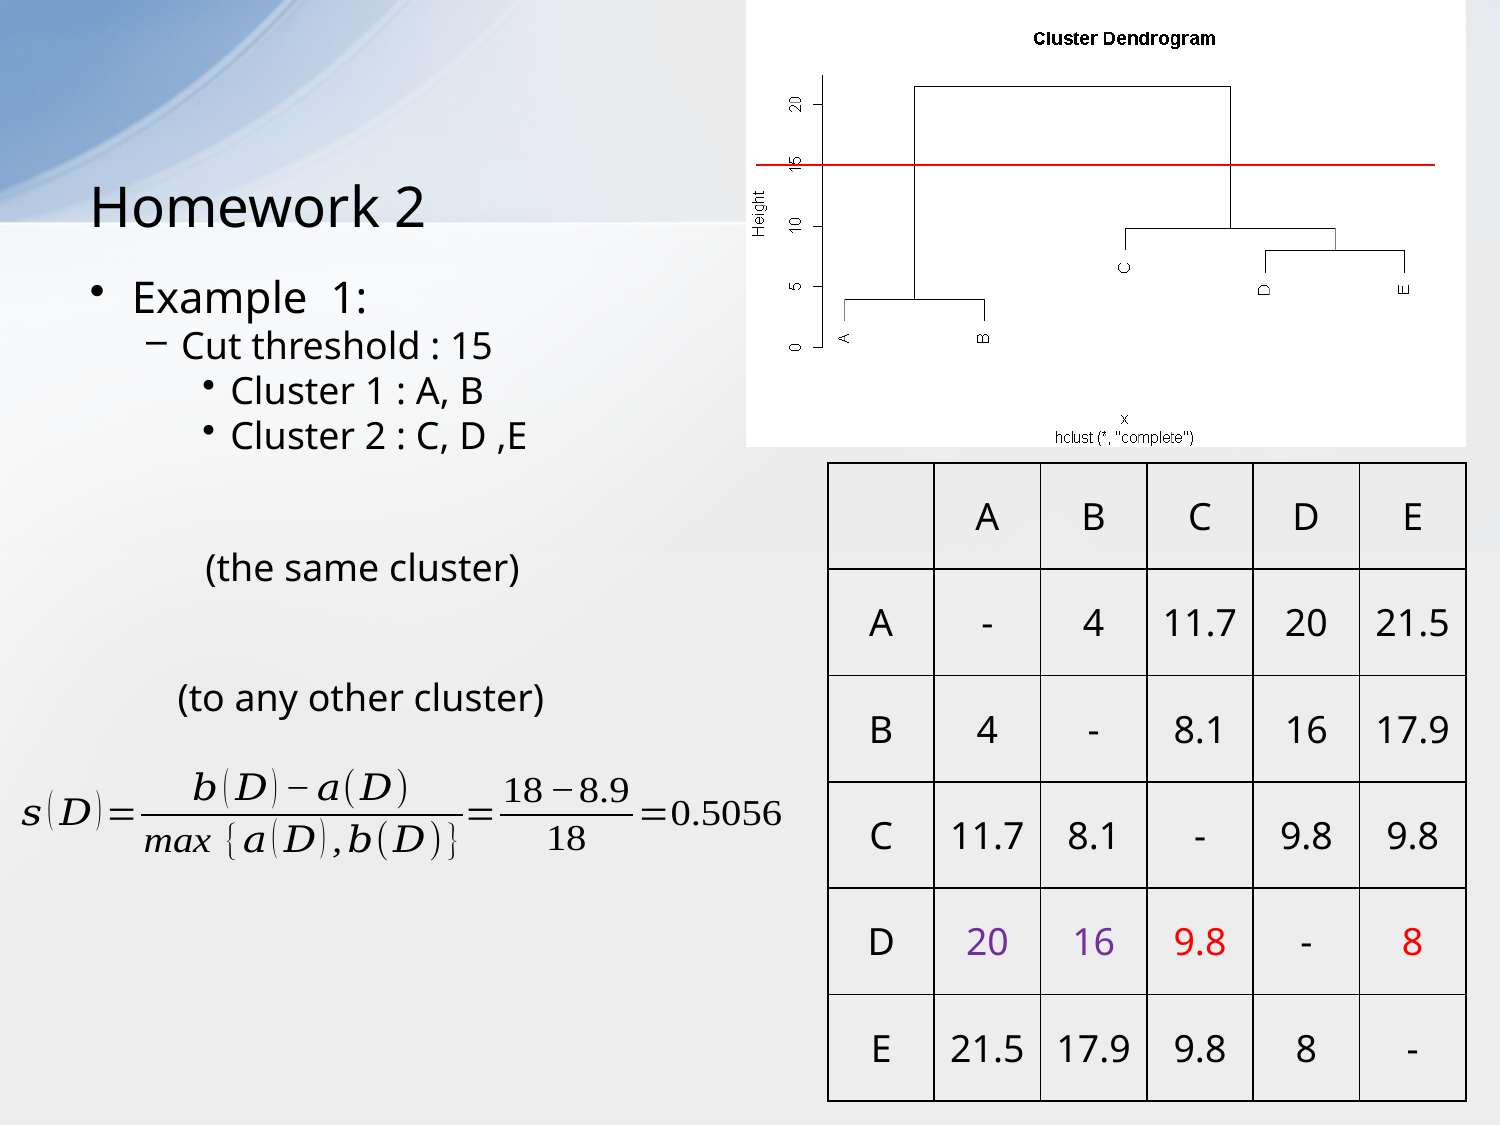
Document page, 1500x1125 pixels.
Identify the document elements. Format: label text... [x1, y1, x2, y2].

table_cell 9.8 [1148, 995, 1252, 1100]
table_cell 16 [1041, 889, 1146, 994]
table_cell 4 [935, 676, 1040, 781]
title Homework 2 [75, 58, 739, 247]
table_cell - [1360, 995, 1465, 1100]
table_header [829, 464, 933, 568]
table_cell 17.9 [1360, 676, 1465, 781]
text_box (the same cluster) [190, 537, 535, 597]
table_header B [1041, 464, 1146, 568]
table_cell 9.8 [1254, 783, 1359, 887]
table_header C [1148, 464, 1252, 568]
text_box (to any other cluster) [162, 666, 560, 727]
table_cell - [1254, 889, 1359, 994]
table_cell E [829, 995, 933, 1100]
table_cell A [829, 570, 933, 675]
table_cell 8.1 [1148, 676, 1252, 781]
table_cell 20 [935, 889, 1040, 994]
list Example 1: Cut threshold : 15 Cluster 1 : A, B Cluster 2 : C, D ,E [75, 262, 1425, 1005]
table_header A [935, 464, 1040, 568]
table_header D [1254, 464, 1359, 568]
table_cell C [829, 783, 933, 887]
table_cell 8 [1360, 889, 1465, 994]
table_cell 16 [1254, 676, 1359, 781]
table_cell 9.8 [1148, 889, 1252, 994]
table_cell 11.7 [935, 783, 1040, 887]
table_cell - [1041, 676, 1146, 781]
table_cell 21.5 [935, 995, 1040, 1100]
table_cell D [829, 889, 933, 994]
table_cell - [935, 570, 1040, 675]
table_header E [1360, 464, 1465, 568]
table_cell 9.8 [1360, 783, 1465, 887]
table_cell 4 [1041, 570, 1146, 675]
table_cell 8 [1254, 995, 1359, 1100]
table_cell 20 [1254, 570, 1359, 675]
picture [0, 0, 1500, 1125]
table_cell - [1148, 783, 1252, 887]
table_cell 11.7 [1148, 570, 1252, 675]
table_cell 8.1 [1041, 783, 1146, 887]
table_cell B [829, 676, 933, 781]
table_cell 17.9 [1041, 995, 1146, 1100]
table_cell 21.5 [1360, 570, 1465, 675]
